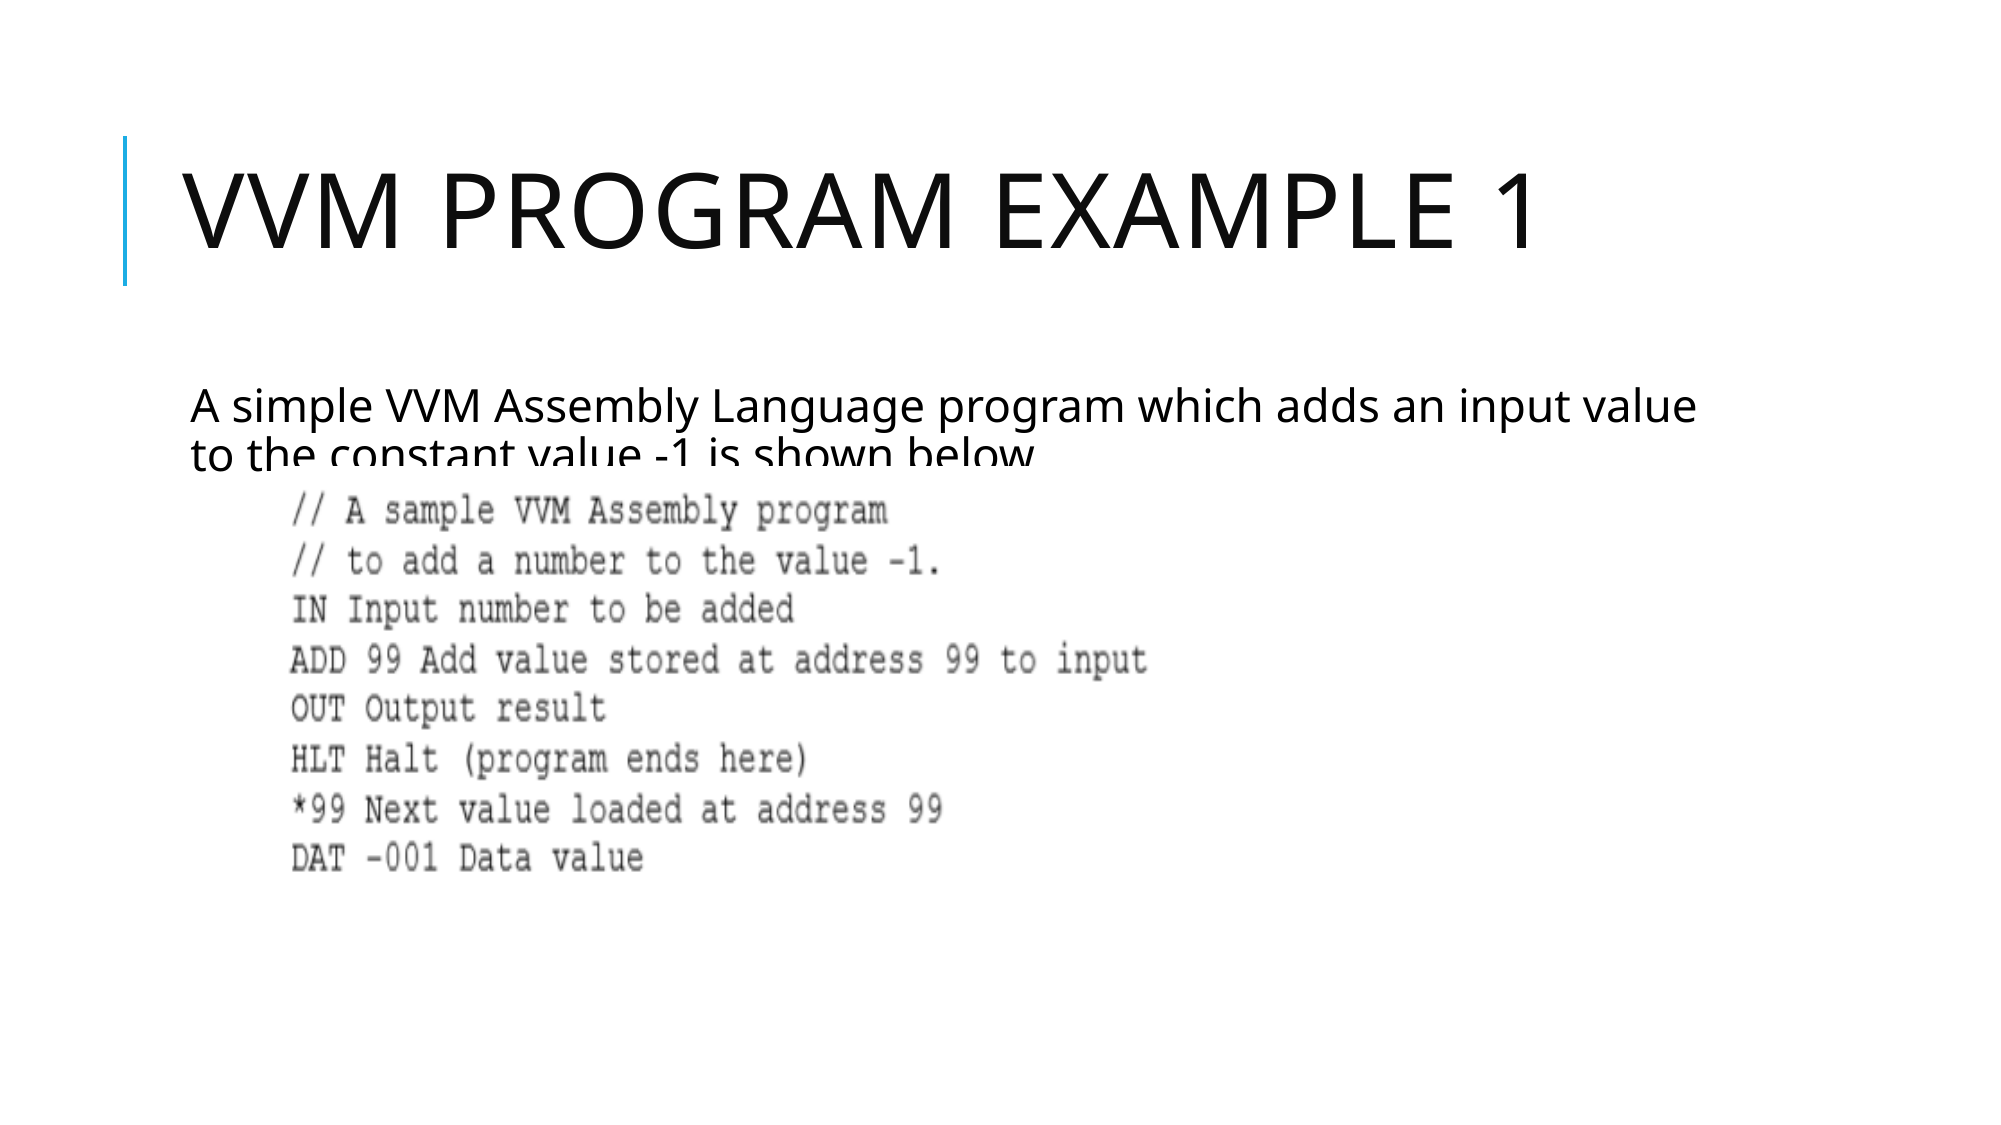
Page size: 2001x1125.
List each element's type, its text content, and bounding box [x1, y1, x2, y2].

title VVM Program Example 1 [168, 96, 1763, 342]
list A simple VVM Assembly Language program which adds an input value to the constant value -1 is shown below [168, 375, 1763, 1035]
picture [282, 466, 1186, 915]
